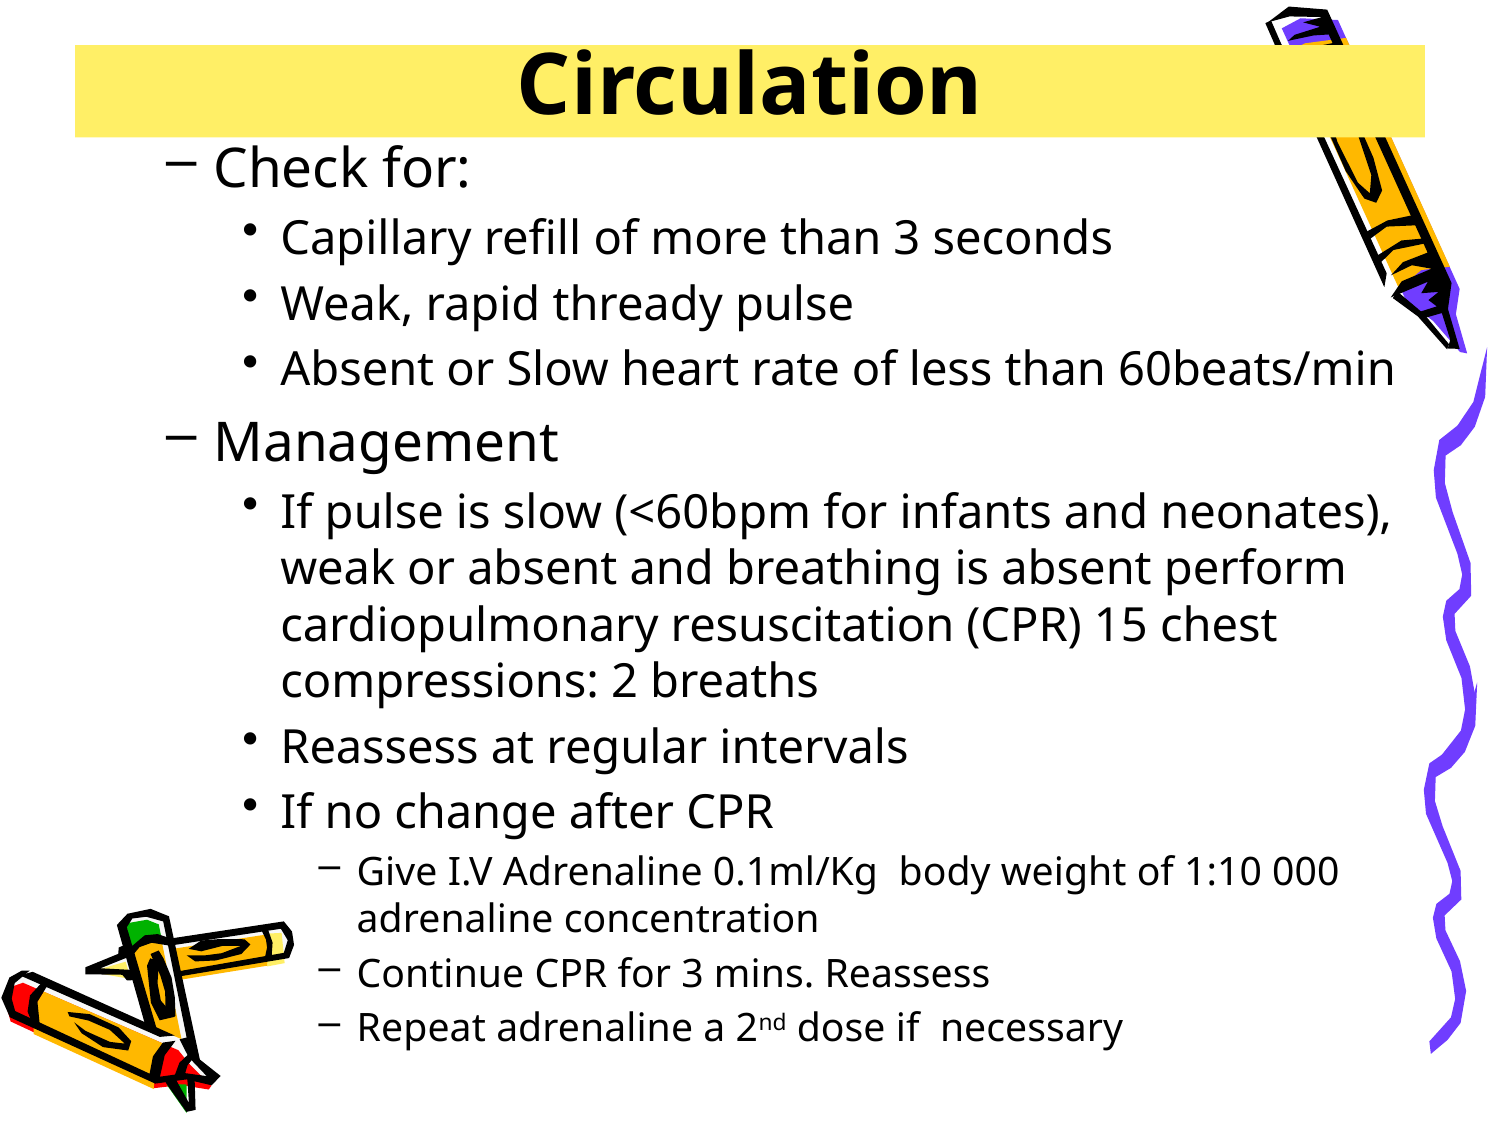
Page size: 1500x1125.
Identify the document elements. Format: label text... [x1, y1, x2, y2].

list Check for: Capillary refill of more than 3 seconds Weak, rapid thready pulse Absent or Slow heart rate of less than 60beats/min Management If pulse is slow (<60bpm for infants and neonates), weak or absent and breathing is absent perform cardiopulmonary resuscitation (CPR) 15 chest compressions: 2 breaths Reassess at regular intervals If no change after CPR Give I.V Adrenaline 0.1ml/Kg body weight of 1:10 000 adrenaline concentration Continue CPR for 3 mins. Reassess Repeat adrenaline a 2nd dose if necessary [74, 124, 1426, 1063]
title Circulation [74, 44, 1426, 124]
